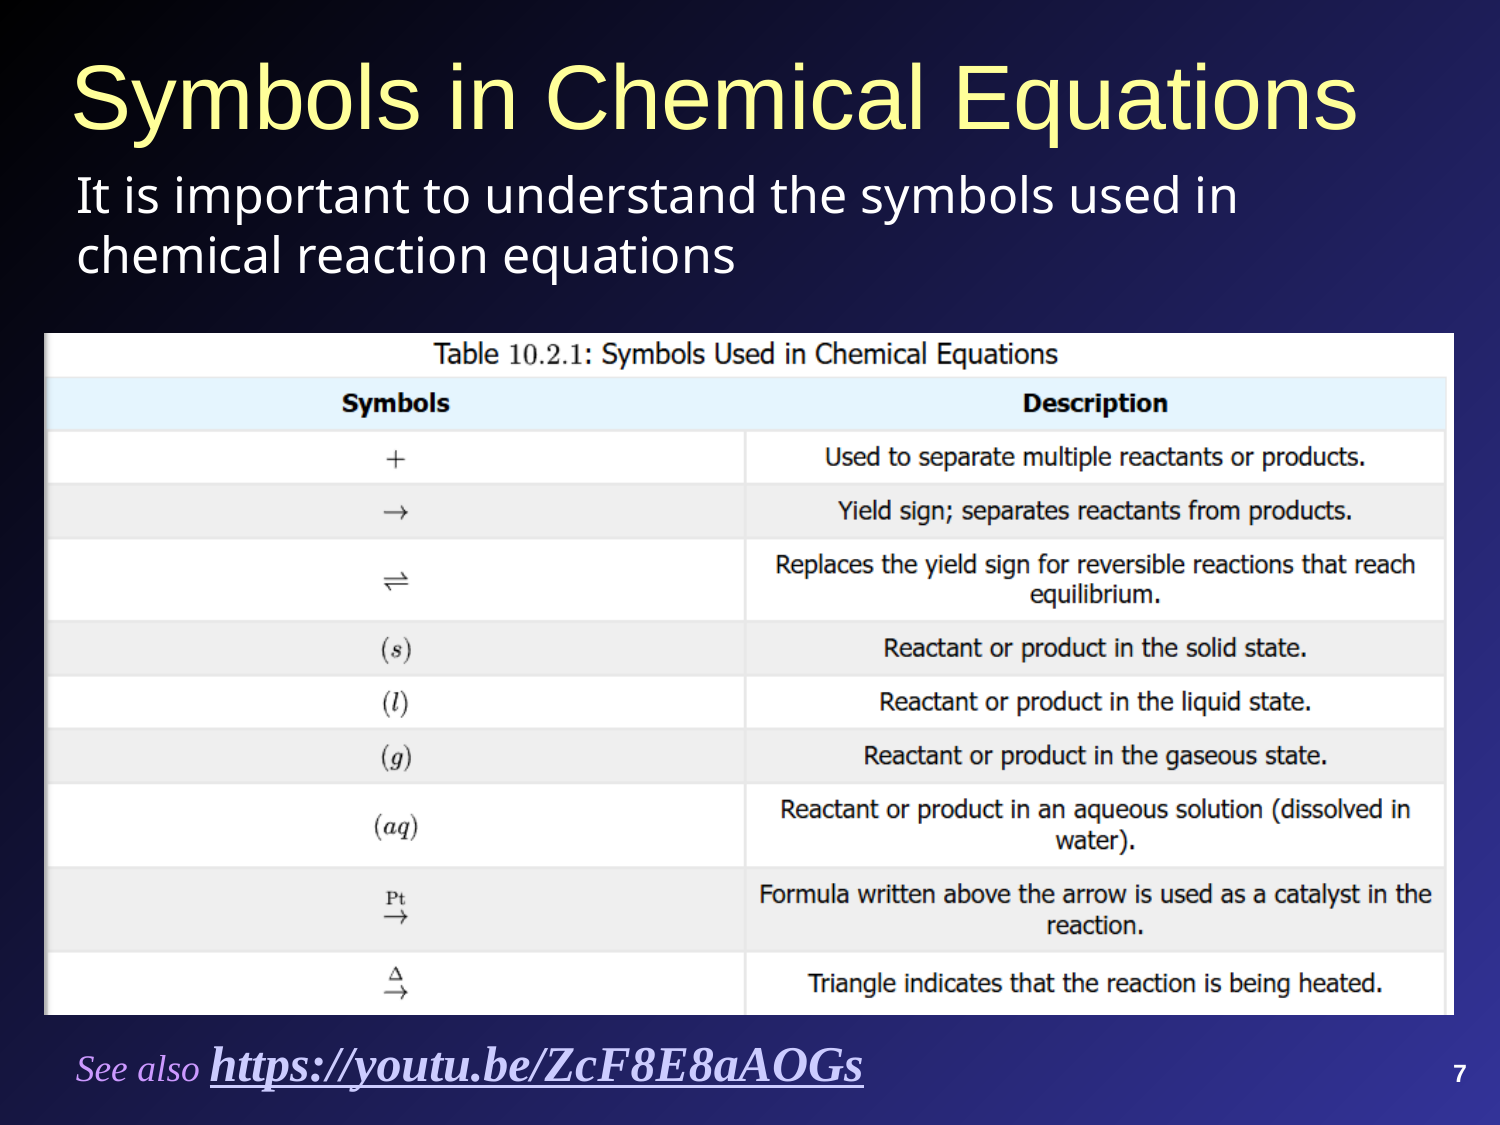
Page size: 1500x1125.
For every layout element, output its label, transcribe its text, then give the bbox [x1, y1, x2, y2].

list It is important to understand the symbols used in chemical reaction equations [60, 155, 1438, 332]
text_box See also https://youtu.be/ZcF8E8aAOGs [61, 1024, 1052, 1100]
title Symbols in Chemical Equations [55, 29, 1438, 157]
slide_number 7 [1144, 1042, 1482, 1103]
picture [43, 333, 1455, 1015]
